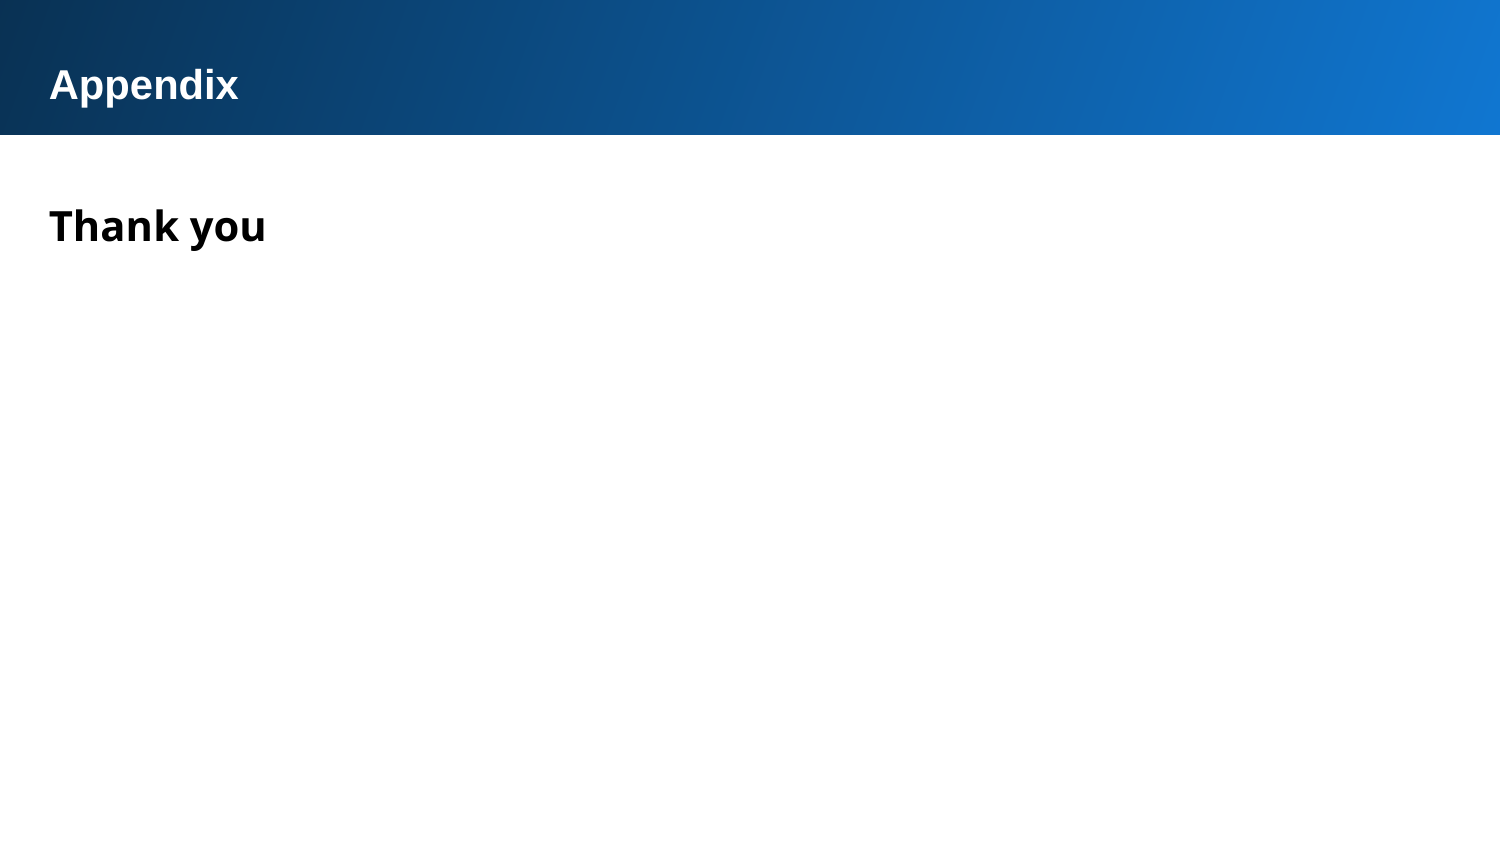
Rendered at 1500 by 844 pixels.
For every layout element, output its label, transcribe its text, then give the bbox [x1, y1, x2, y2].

text_box [0, 0, 1500, 135]
text_box Appendix [33, 43, 1439, 124]
text_box Thank you [33, 177, 1439, 266]
